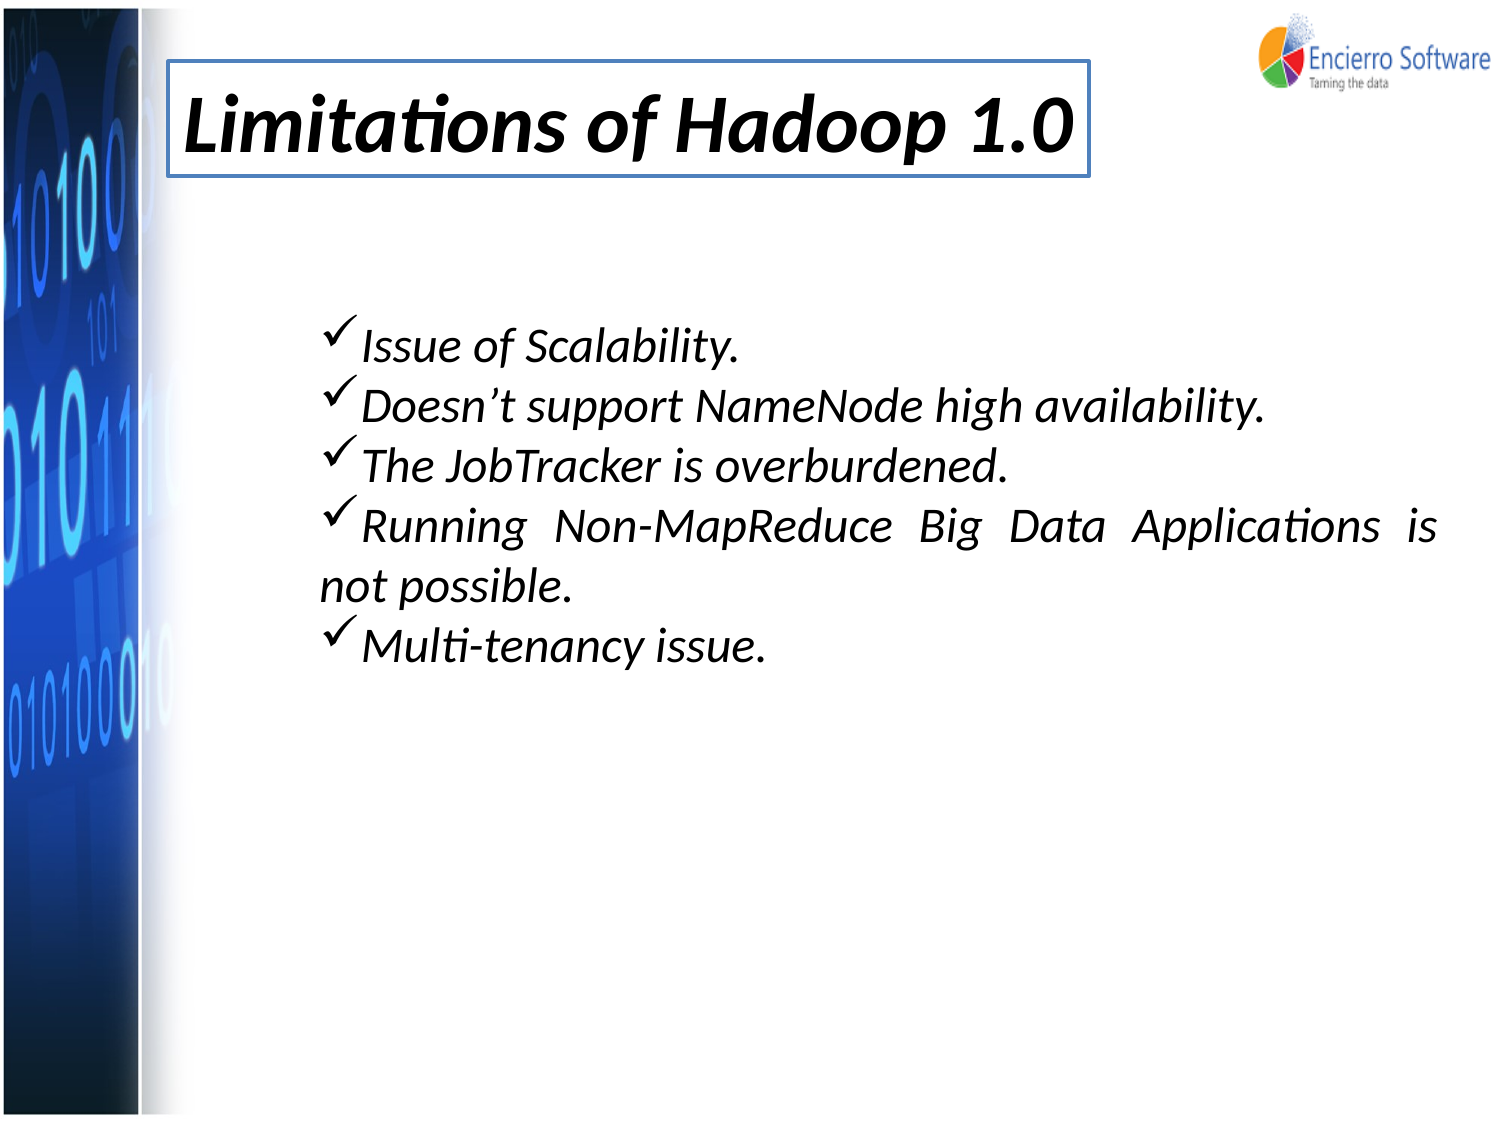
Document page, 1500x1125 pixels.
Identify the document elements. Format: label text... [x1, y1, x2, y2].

text_box Issue of Scalability. Doesn’t support NameNode high availability. The JobTracker is overburdened. Running Non-MapReduce Big Data Applications is not possible. Multi-tenancy issue. [304, 304, 1454, 680]
picture [0, 0, 1500, 1125]
text_box Limitations of Hadoop 1.0 [166, 59, 1091, 178]
